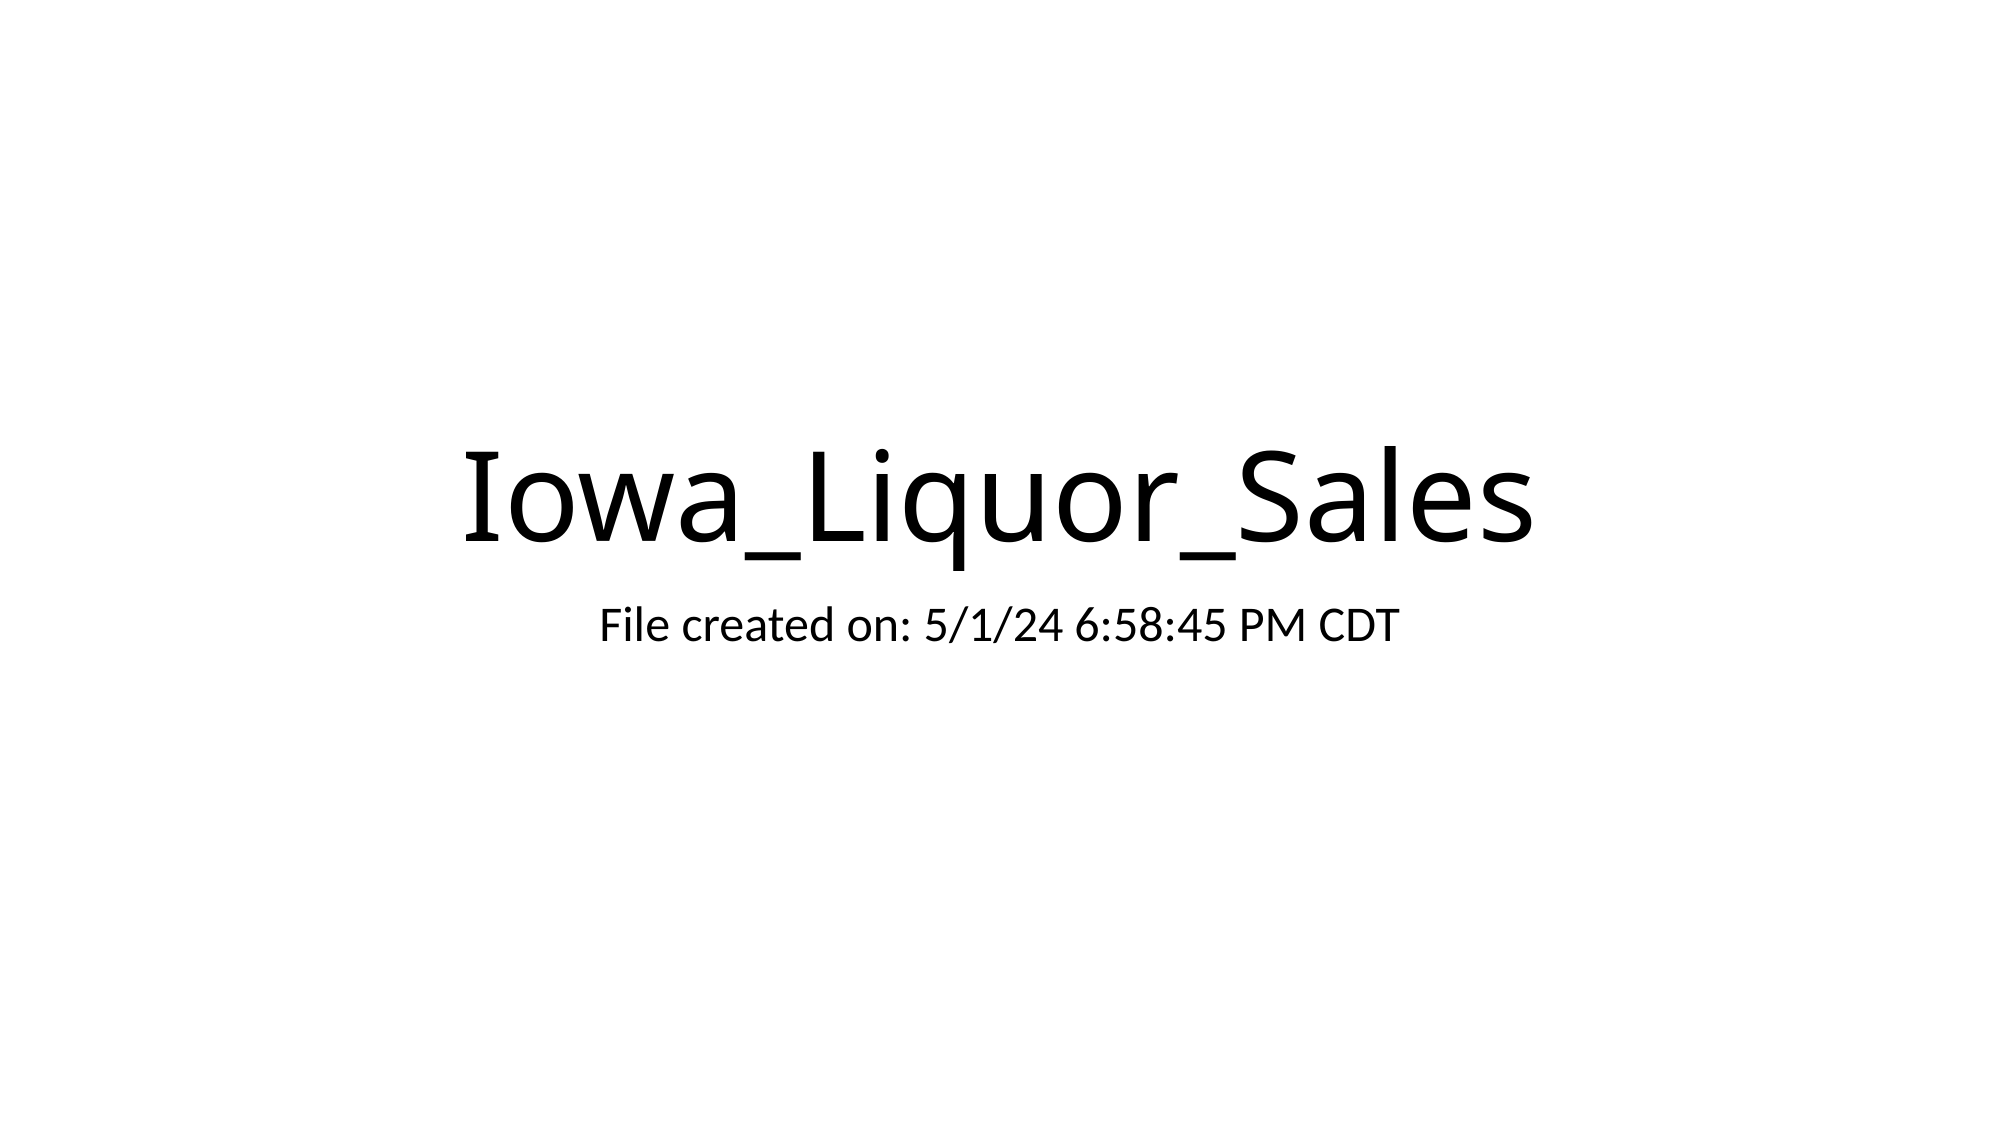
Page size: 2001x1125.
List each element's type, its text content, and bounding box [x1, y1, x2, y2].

subtitle File created on: 5/1/24 6:58:45 PM CDT [249, 590, 1750, 863]
title Iowa_Liquor_Sales [249, 184, 1750, 576]
